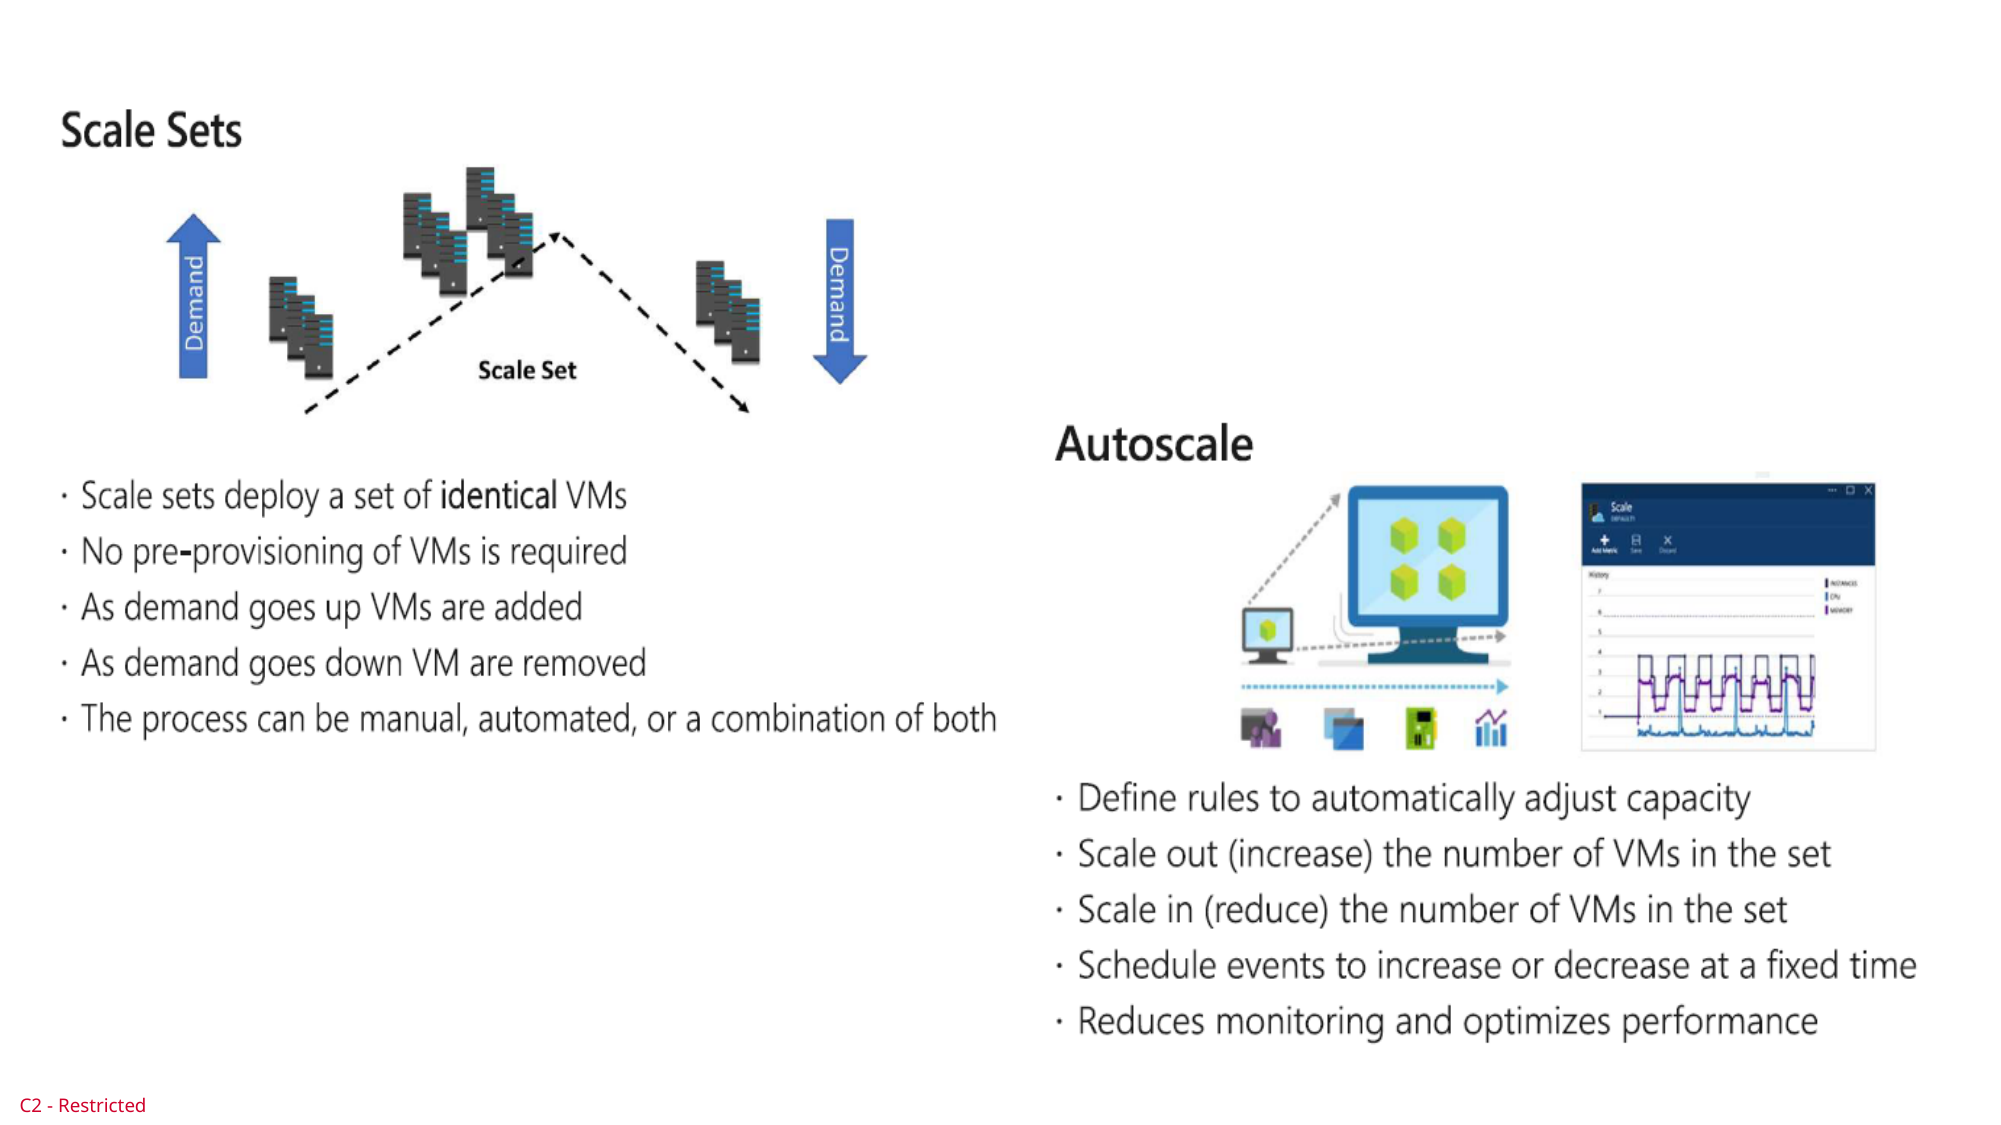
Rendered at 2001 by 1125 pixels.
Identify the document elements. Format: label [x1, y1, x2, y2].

picture [33, 72, 2000, 1065]
